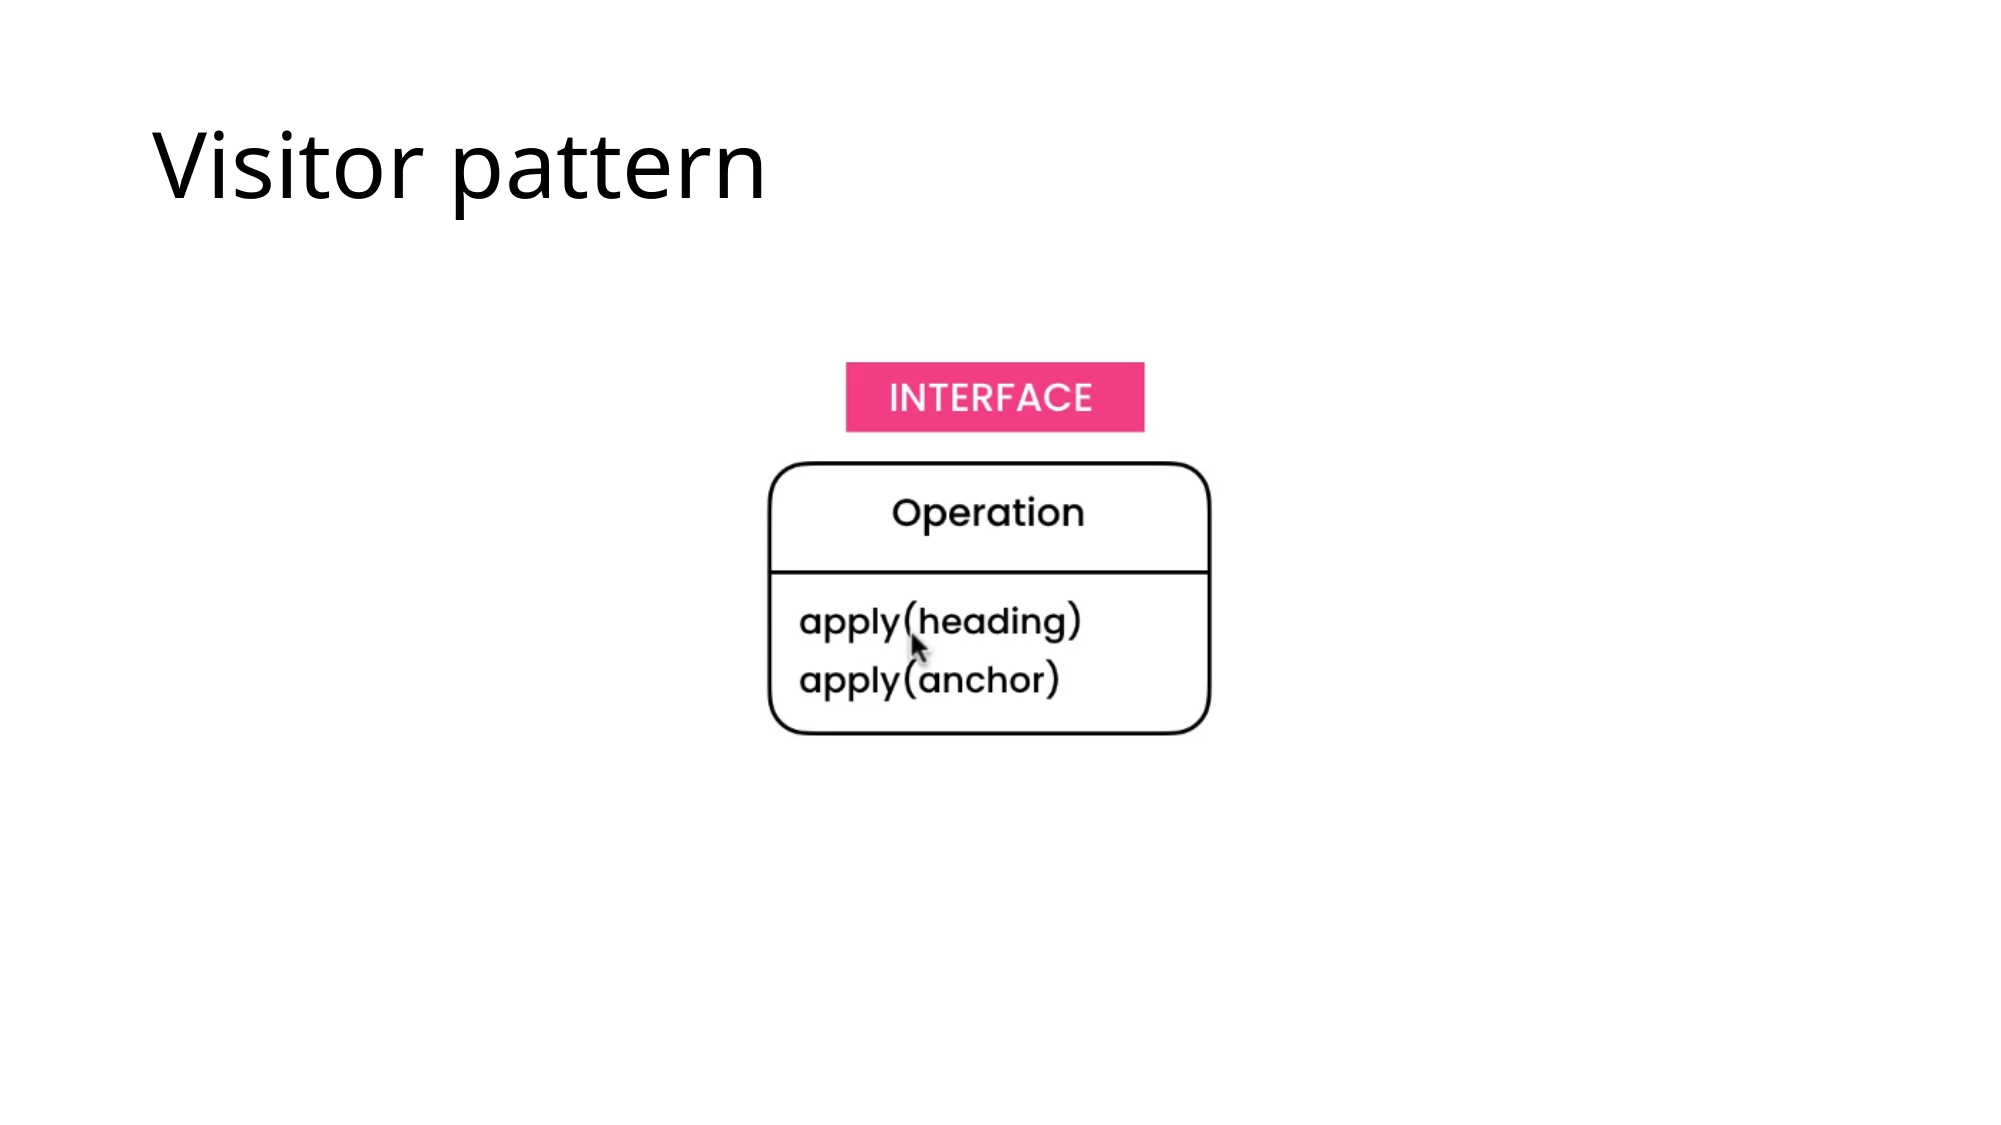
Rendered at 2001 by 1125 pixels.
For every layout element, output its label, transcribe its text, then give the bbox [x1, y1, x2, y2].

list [582, 305, 1360, 896]
title Visitor pattern [137, 59, 1863, 278]
